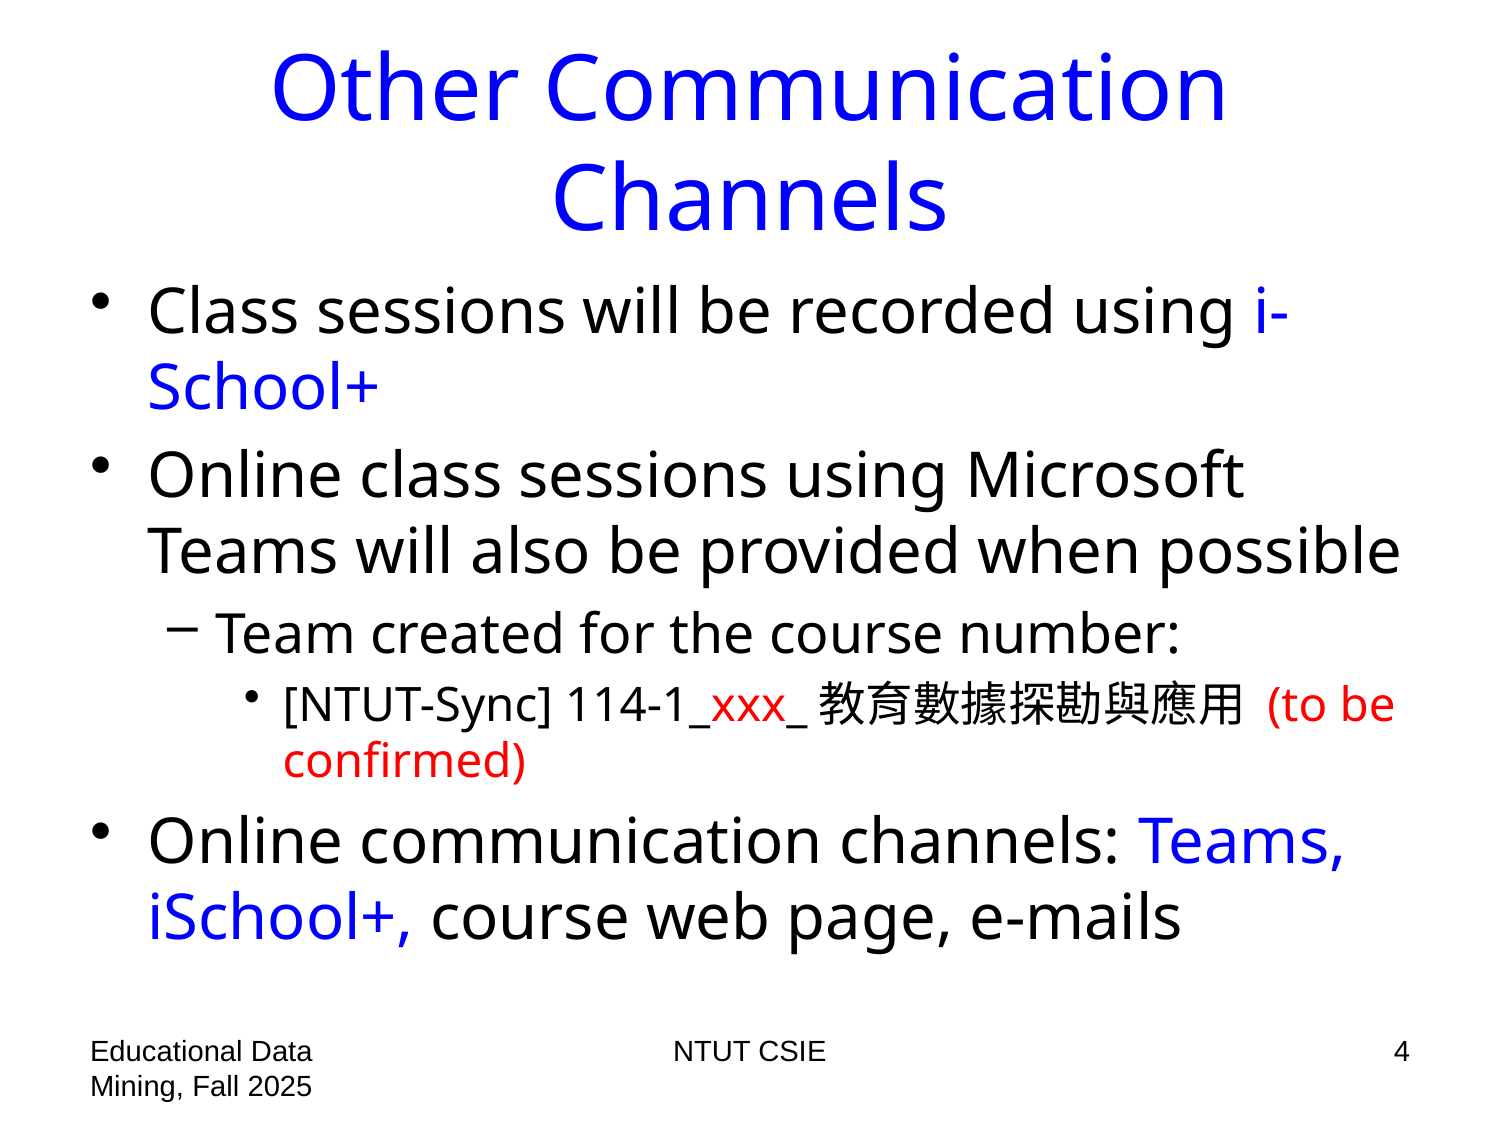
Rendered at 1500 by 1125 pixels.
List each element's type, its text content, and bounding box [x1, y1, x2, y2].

slide_number Educational Data Mining, Fall 2025 [75, 1024, 425, 1103]
slide_number 4 [1074, 1024, 1425, 1103]
list Class sessions will be recorded using i-School+ Online class sessions using Microsoft Teams will also be provided when possible Team created for the course number: [NTUT-Sync] 114-1_xxx_教育數據探勘與應用 (to be confirmed) Online communication channels: Teams, iSchool+, course web page, e-mails [75, 262, 1425, 1005]
footer NTUT CSIE [512, 1024, 988, 1103]
title Other Communication Channels [75, 45, 1425, 233]
